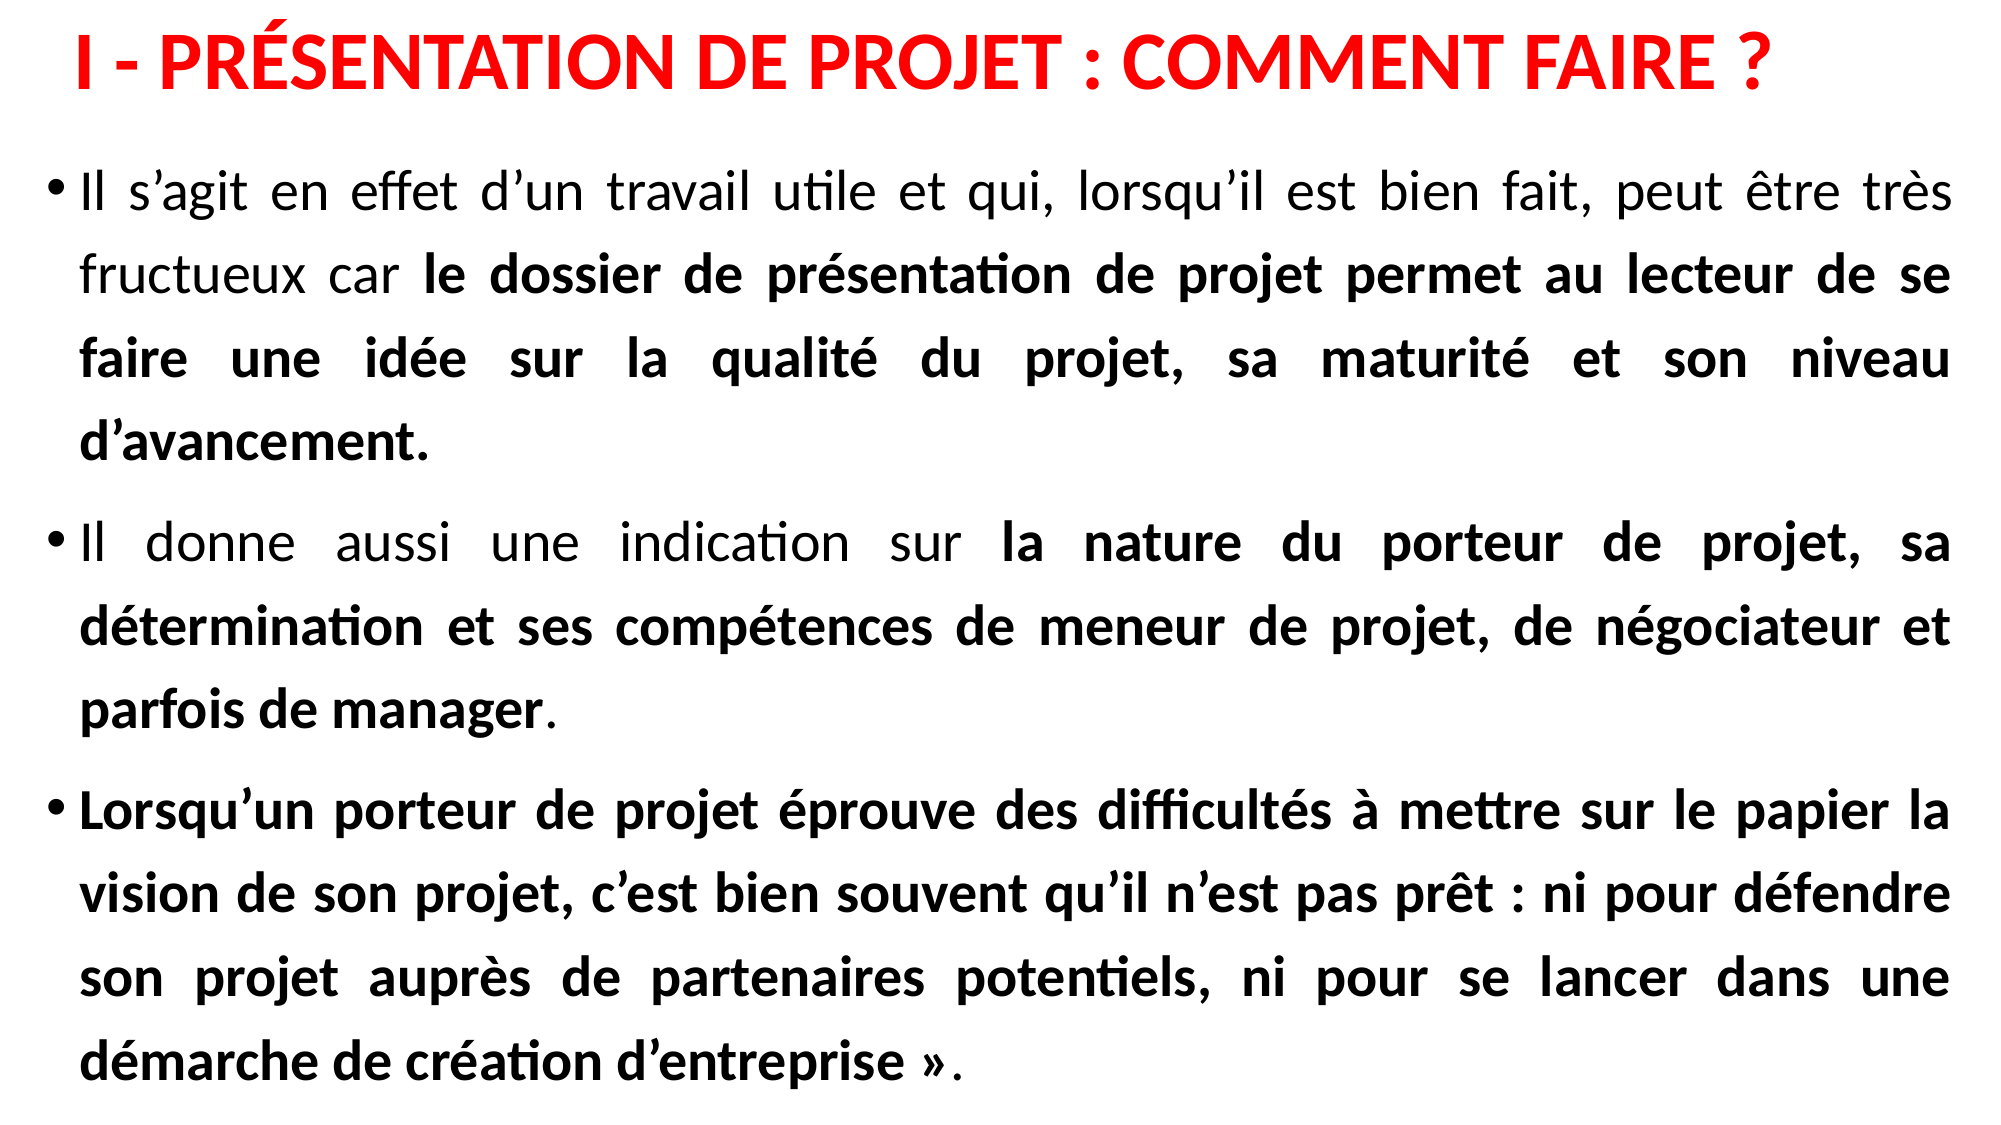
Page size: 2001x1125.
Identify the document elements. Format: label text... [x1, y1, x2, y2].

list Il s’agit en effet d’un travail utile et qui, lorsqu’il est bien fait, peut être très fructueux car le dossier de présentation de projet permet au lecteur de se faire une idée sur la qualité du projet, sa maturité et son niveau d’avancement. Il donne aussi une indication sur la nature du porteur de projet, sa détermination et ses compétences de meneur de projet, de négociateur et parfois de manager. Lorsqu’un porteur de projet éprouve des difficultés à mettre sur le papier la vision de son projet, c’est bien souvent qu’il n’est pas prêt : ni pour défendre son projet auprès de partenaires potentiels, ni pour se lancer dans une démarche de création d’entreprise ». [31, 130, 1969, 1113]
title I - Présentation de projet : comment faire ? [58, 12, 1863, 112]
